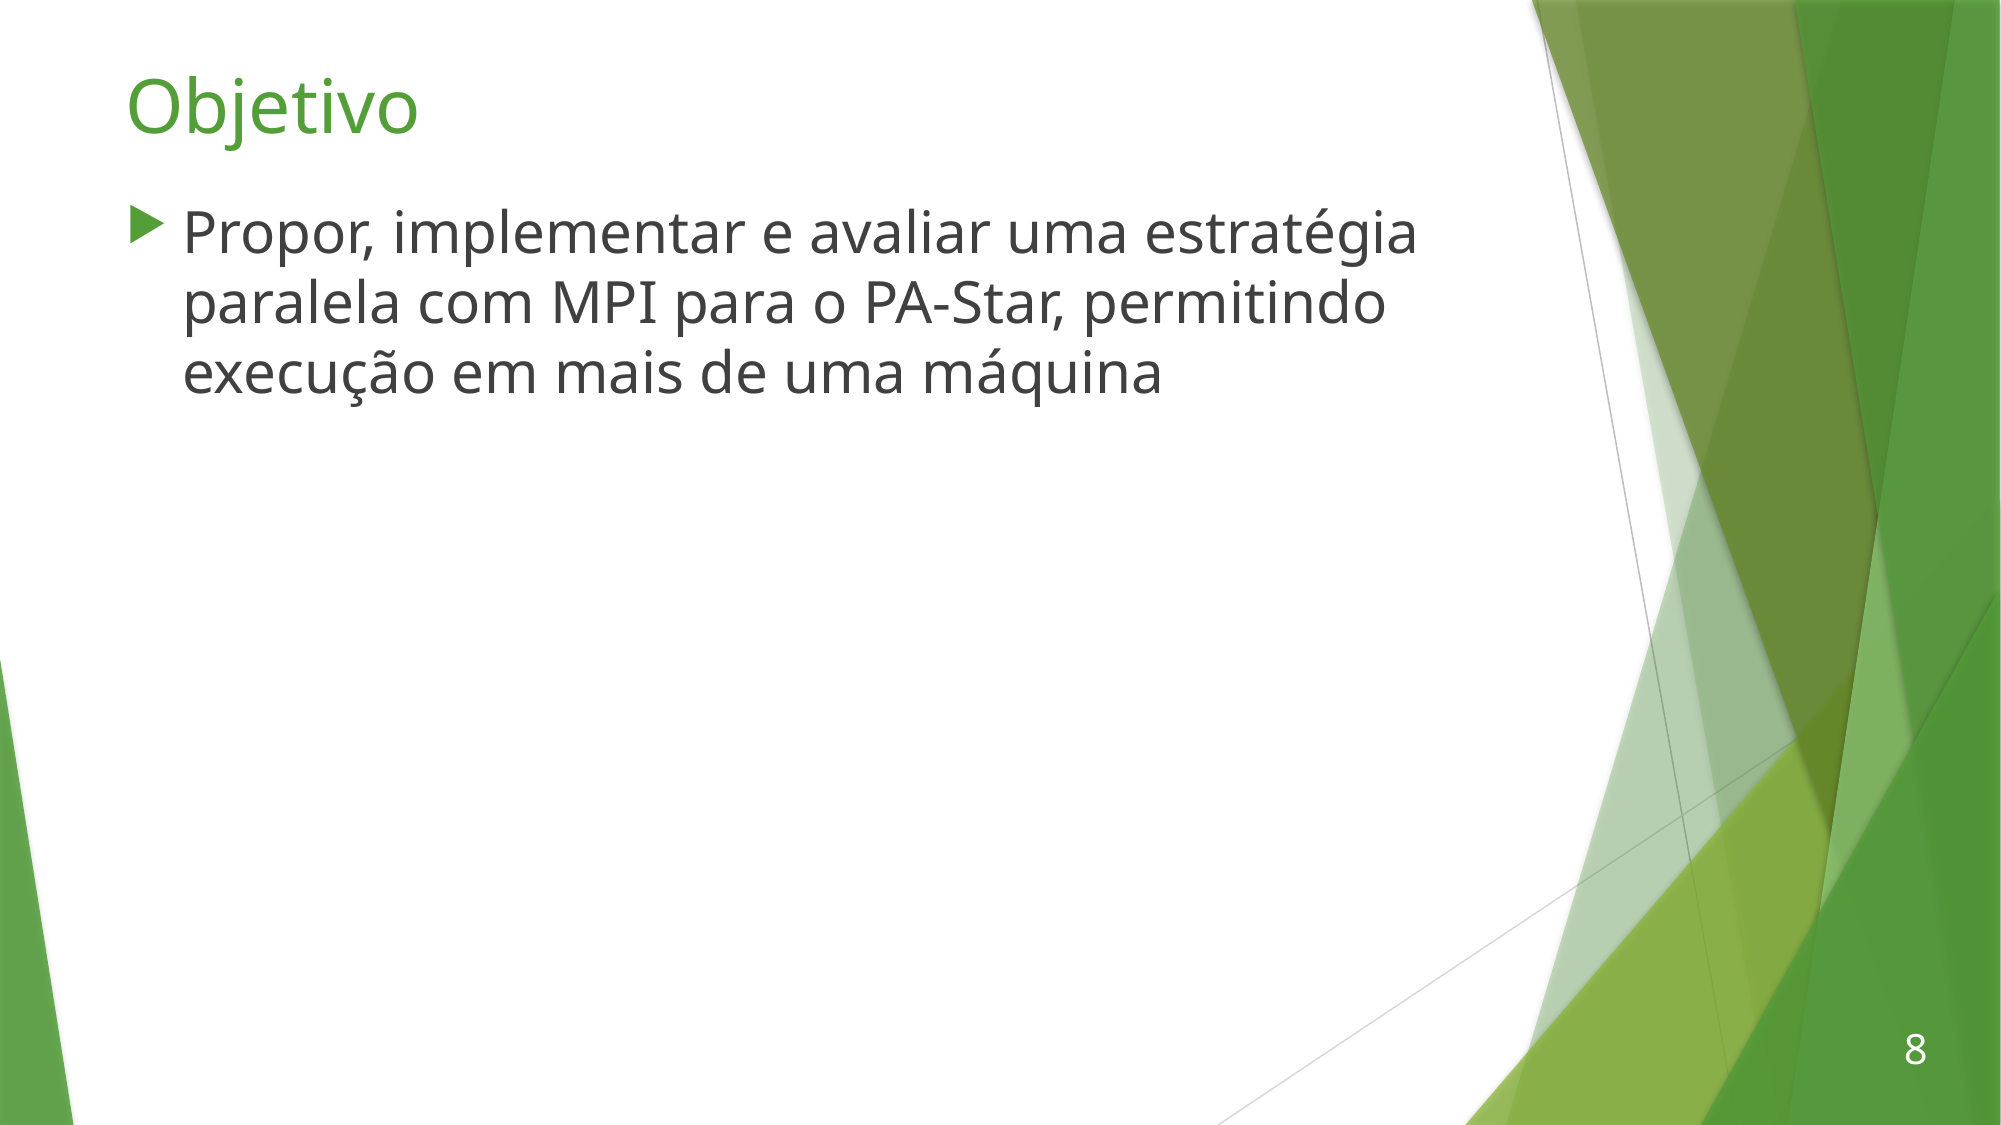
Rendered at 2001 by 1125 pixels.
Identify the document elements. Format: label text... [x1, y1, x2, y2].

slide_number 8 [1804, 1021, 1943, 1082]
list Propor, implementar e avaliar uma estratégia paralela com MPI para o PA-Star, permitindo execução em mais de uma máquina [111, 187, 1522, 825]
title Objetivo [110, 50, 1521, 268]
